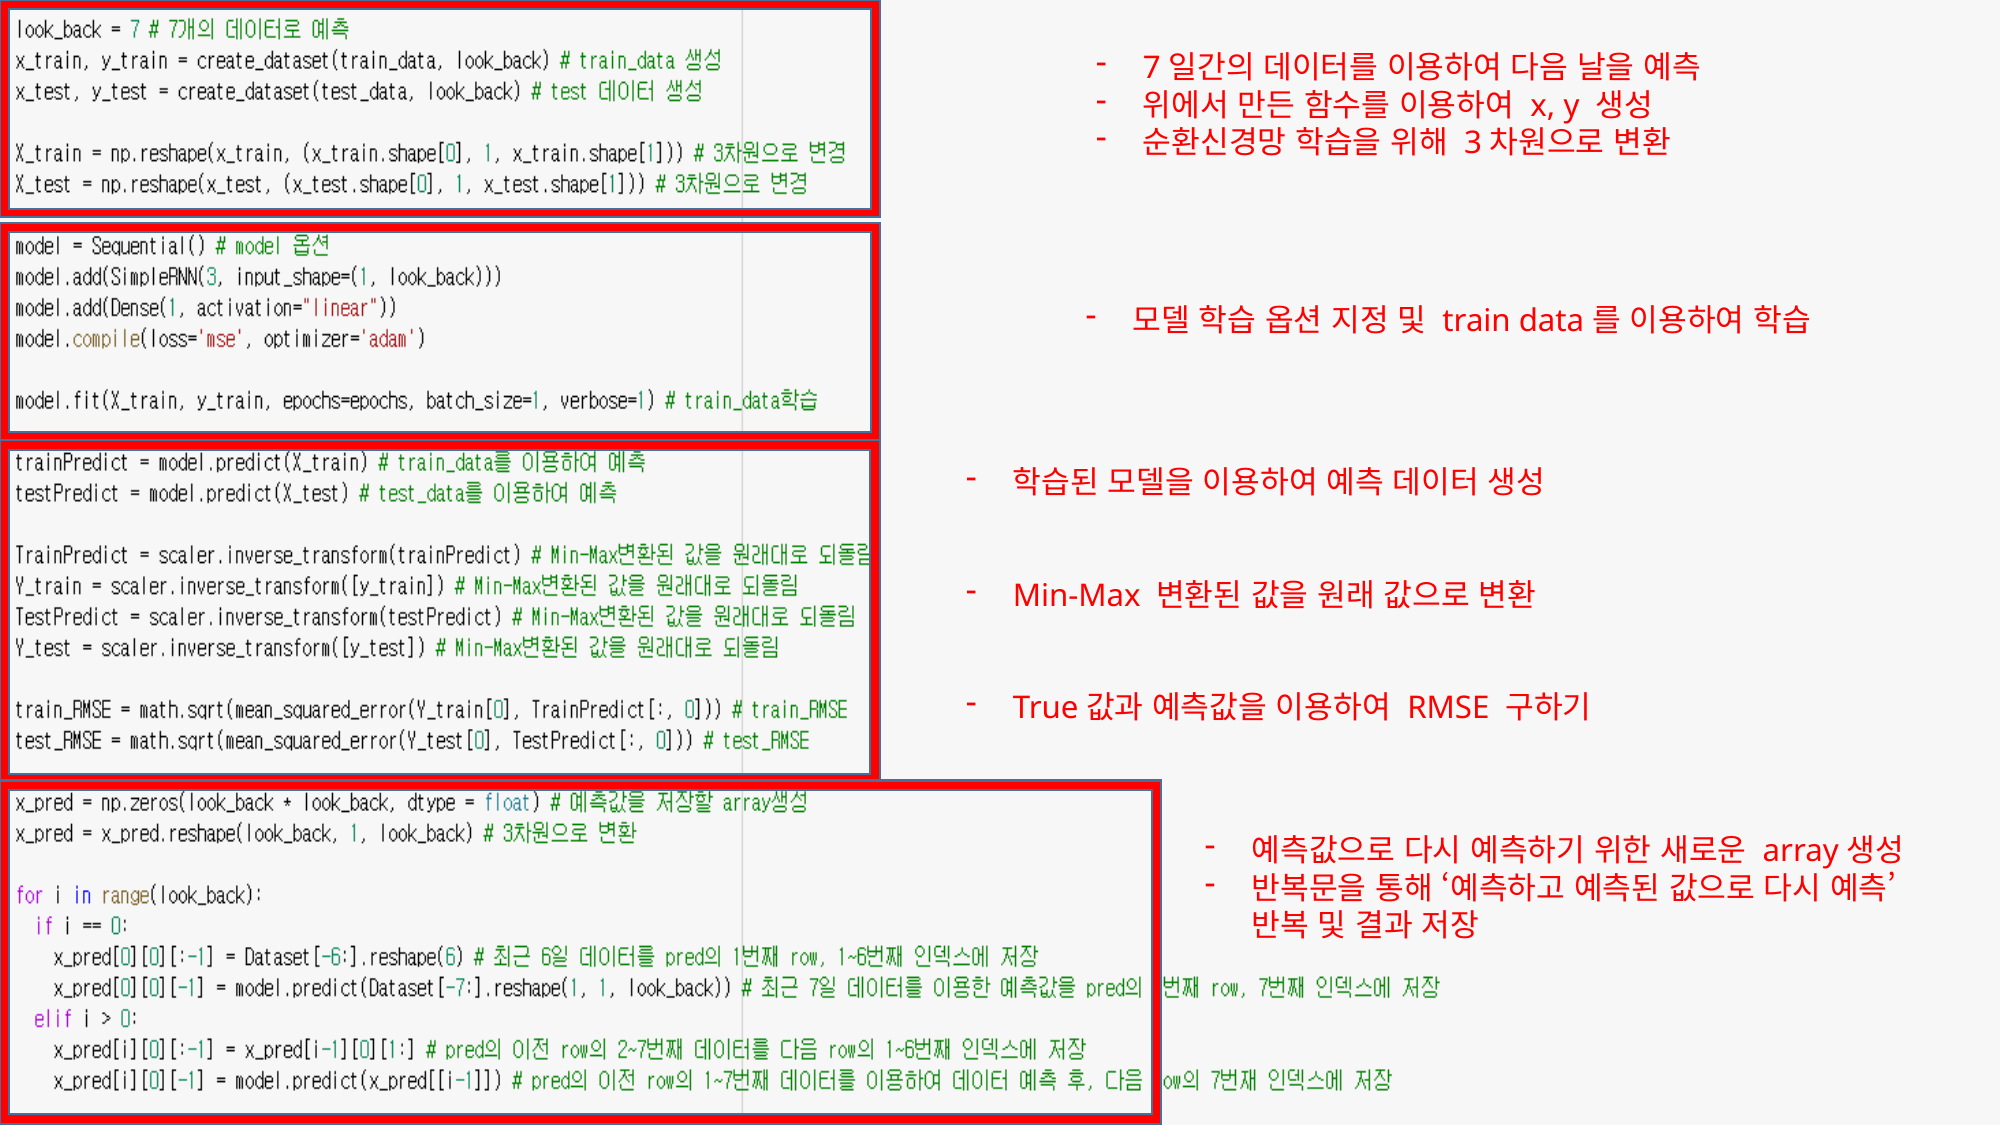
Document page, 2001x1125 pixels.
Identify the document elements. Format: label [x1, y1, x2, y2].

list [0, 0, 2000, 1125]
